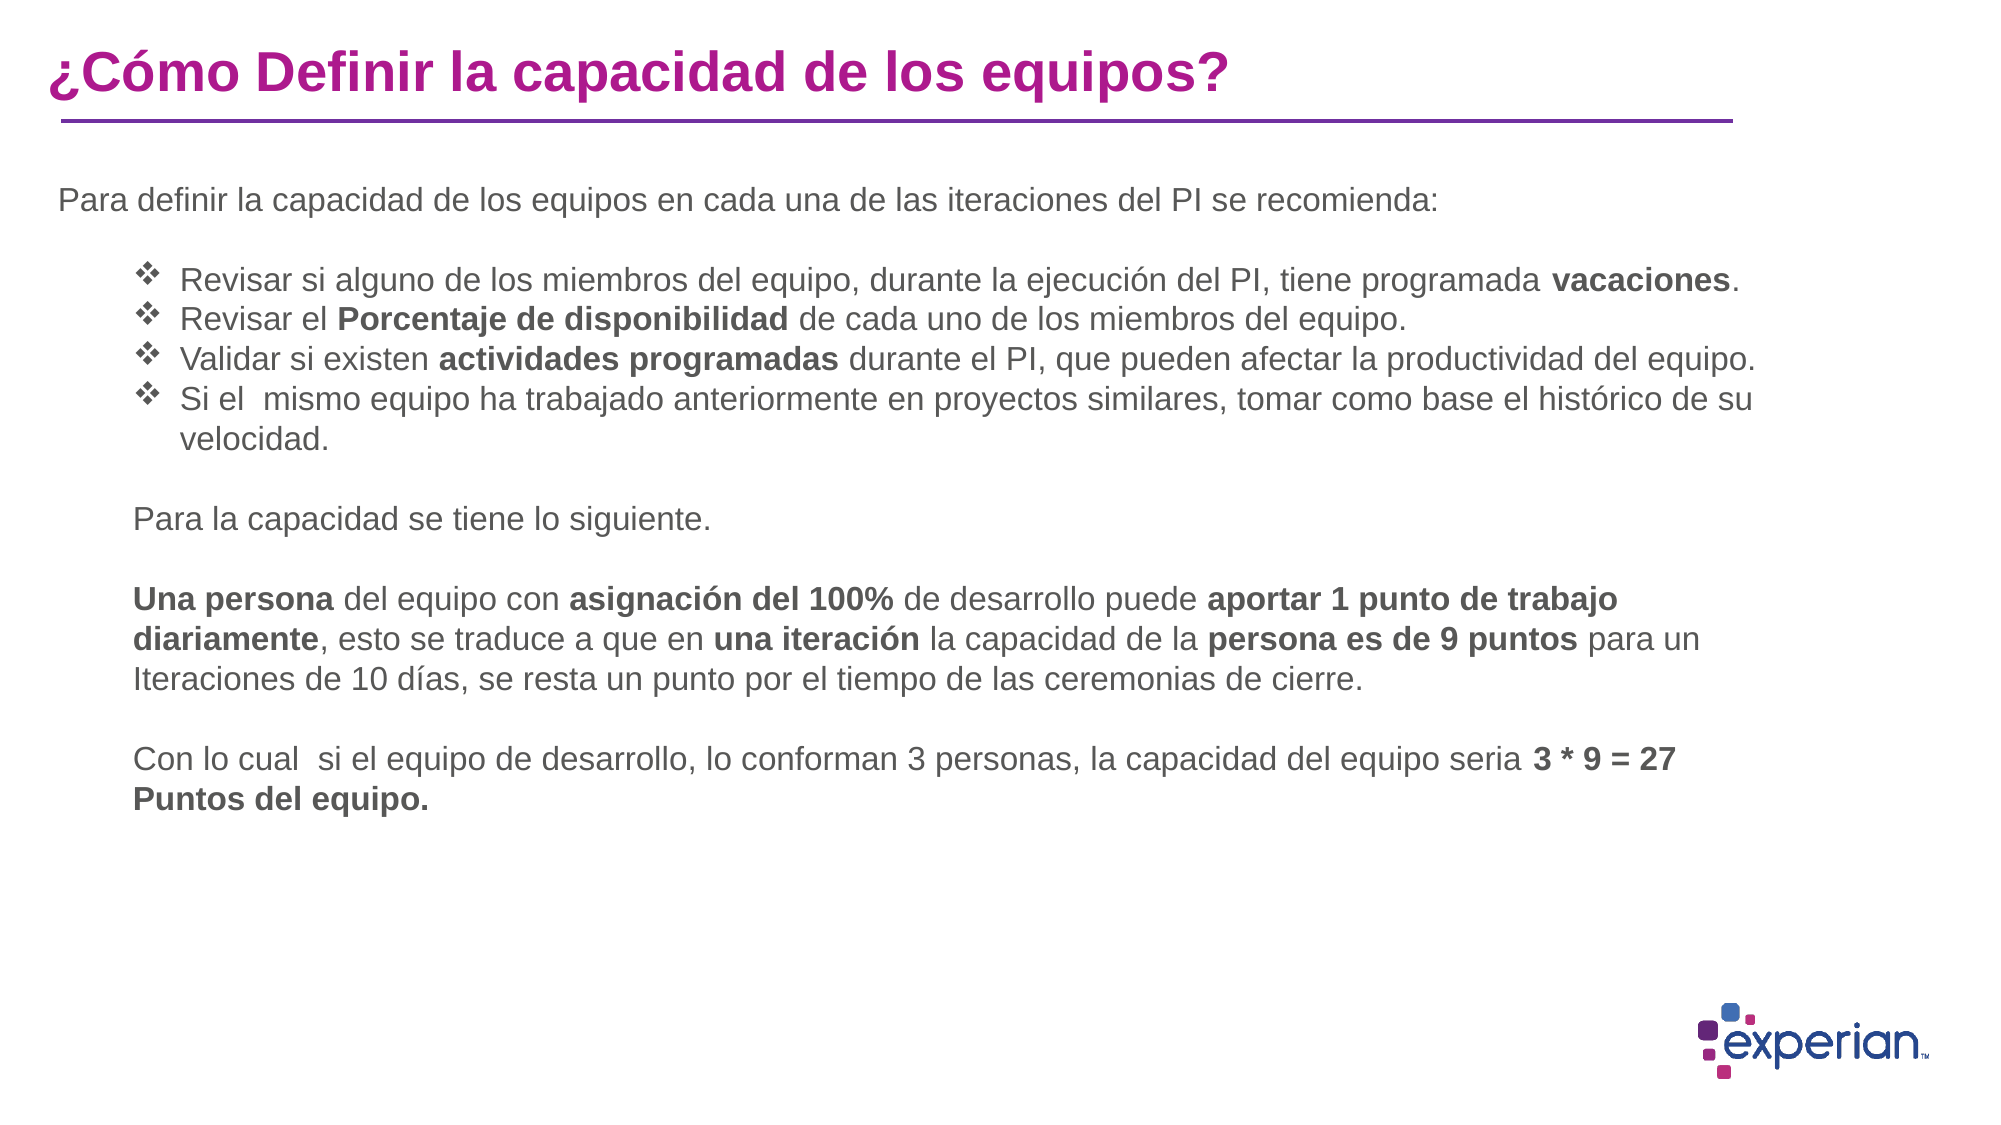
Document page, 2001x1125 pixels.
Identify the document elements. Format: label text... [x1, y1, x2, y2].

picture [1698, 1003, 1929, 1079]
text_box ¿Cómo Definir la capacidad de los equipos? [16, 27, 1566, 119]
text_box Para definir la capacidad de los equipos en cada una de las iteraciones del PI se recomienda: Revisar si alguno de los miembros del equipo, durante la ejecución del PI, tiene programada vacaciones. Revisar el Porcentaje de disponibilidad de cada uno de los miembros del equipo. Validar si existen actividades programadas durante el PI, que pueden afectar la productividad del equipo. Si el mismo equipo ha trabajado anteriormente en proyectos similares, tomar como base el histórico de su velocidad. Para la capacidad se tiene lo siguiente. Una persona del equipo con asignación del 100% de desarrollo puede aportar 1 punto de trabajo diariamente, esto se traduce a que en una iteración la capacidad de la persona es de 9 puntos para un Iteraciones de 10 días, se resta un punto por el tiempo de las ceremonias de cierre. Con lo cual si el equipo de desarrollo, lo conforman 3 personas, la capacidad del equipo seria 3 * 9 = 27 Puntos del equipo. [43, 170, 1783, 824]
